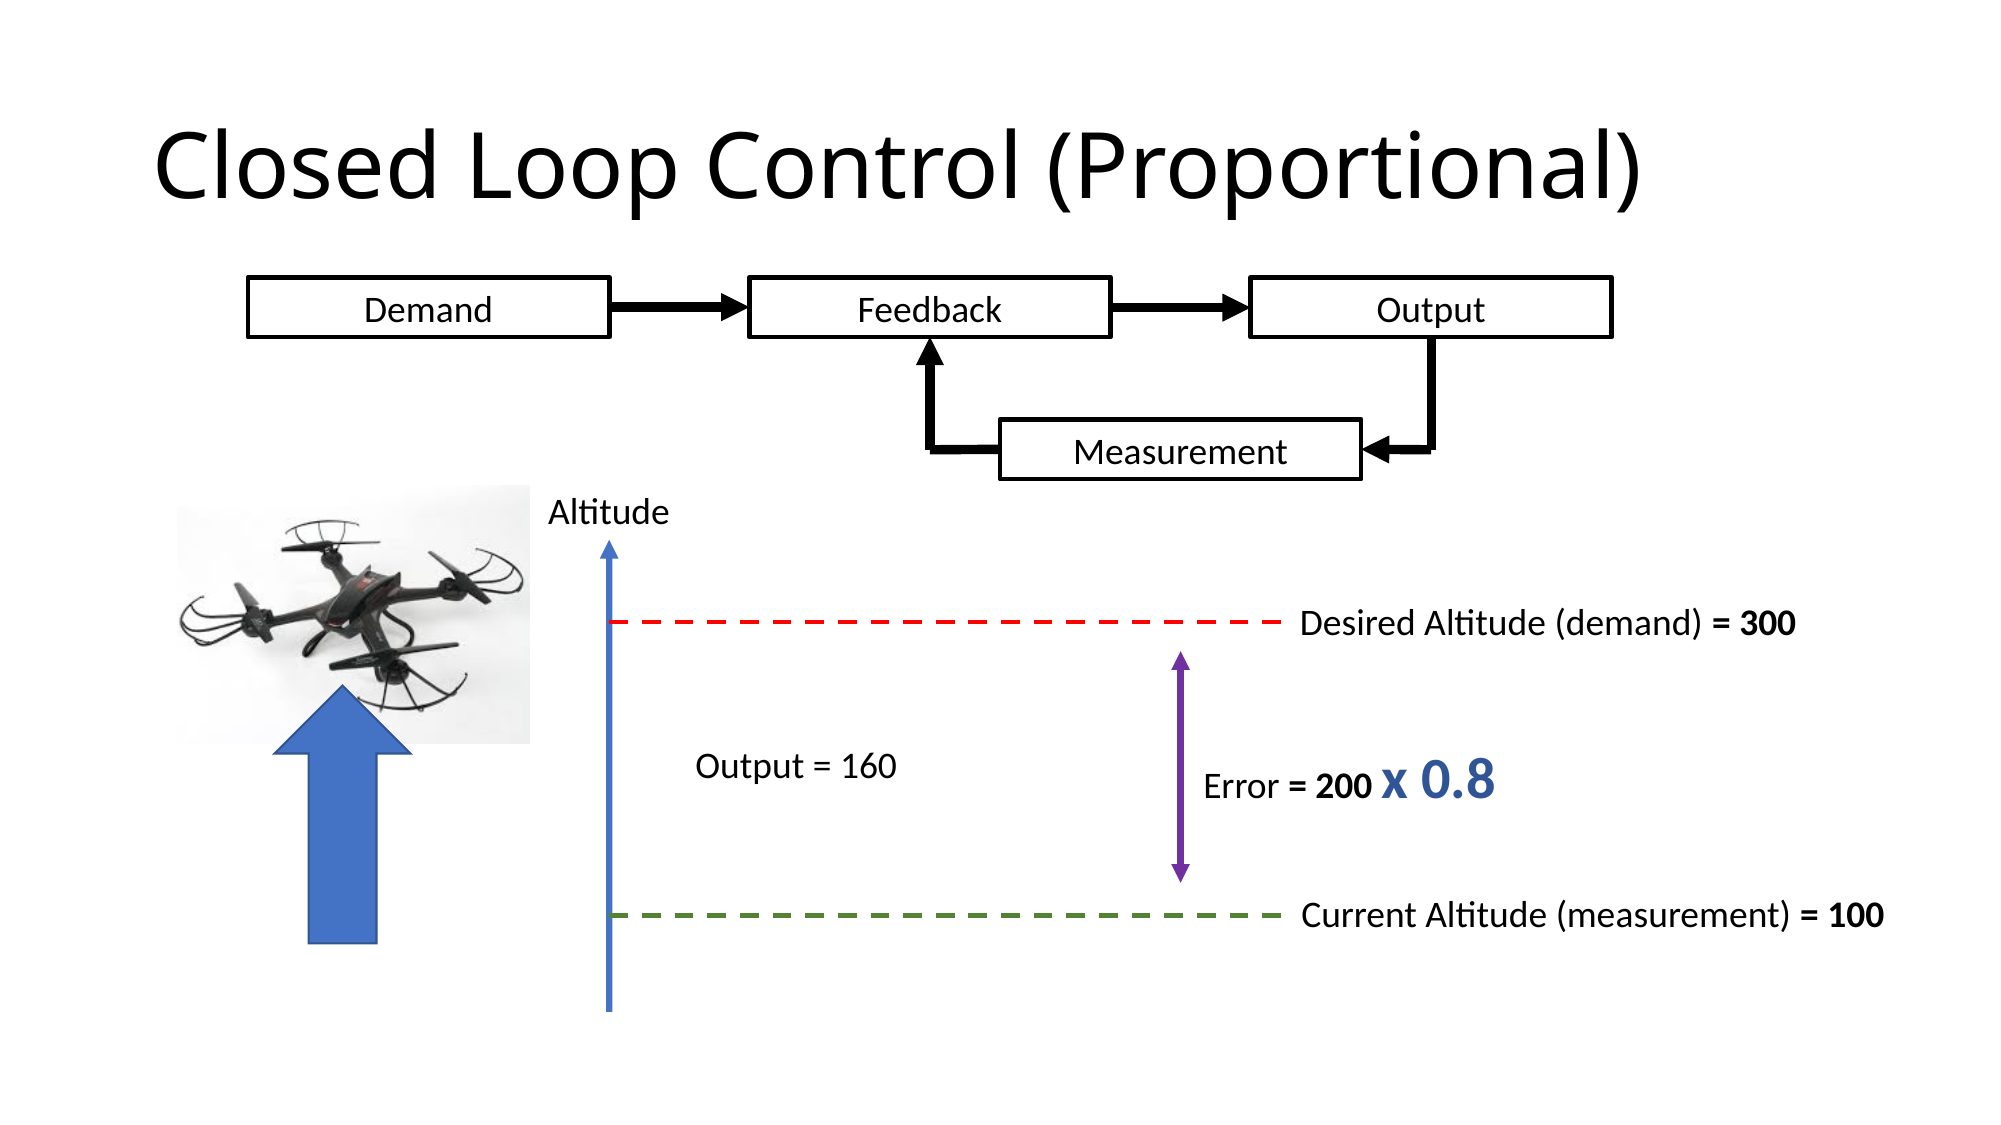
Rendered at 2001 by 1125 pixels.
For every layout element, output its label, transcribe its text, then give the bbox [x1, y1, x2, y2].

text_box [272, 744, 413, 945]
text_box Error = 200 x 0.8 [1188, 732, 1511, 818]
text_box Feedback [749, 277, 1111, 337]
text_box Output = 160 [680, 733, 913, 794]
text_box Altitude [533, 479, 686, 540]
text_box Demand [248, 277, 610, 337]
text_box Desired Altitude (demand) = 300 [1285, 590, 1812, 651]
picture [177, 485, 530, 744]
text_box Current Altitude (measurement) = 100 [1286, 882, 1900, 943]
text_box Measurement [999, 419, 1362, 480]
title Closed Loop Control (Proportional) [137, 59, 1863, 278]
text_box Output [1250, 277, 1612, 337]
